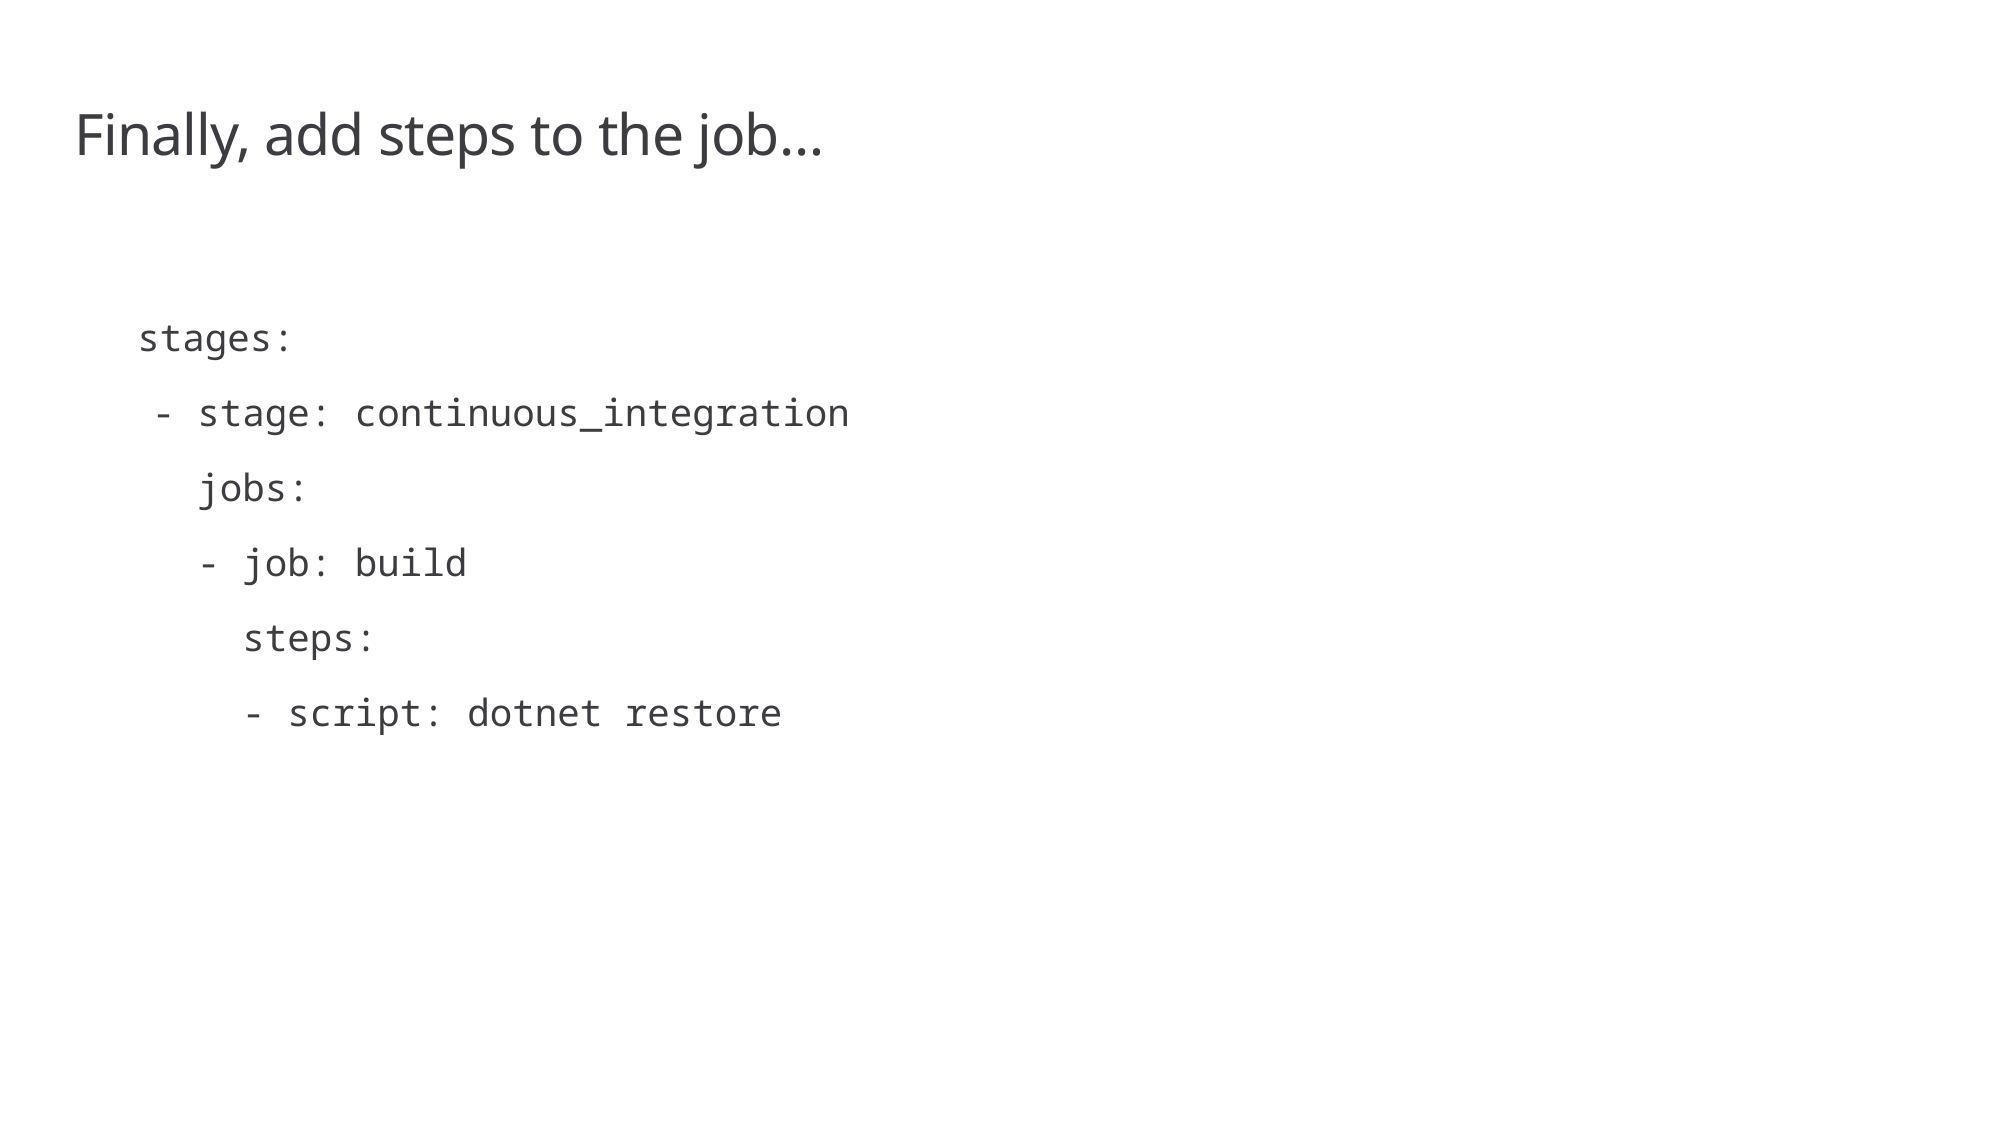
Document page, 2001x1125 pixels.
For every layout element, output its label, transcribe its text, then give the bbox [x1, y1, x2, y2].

text_box steps: [137, 599, 1863, 674]
text_box stages: [137, 299, 1863, 375]
title Finally, add steps to the job… [74, 91, 1930, 225]
text_box jobs: [137, 449, 1863, 524]
text_box - stage: continuous_integration [137, 375, 1863, 449]
text_box - job: build [137, 524, 1863, 599]
text_box - script: dotnet restore [137, 674, 1863, 750]
